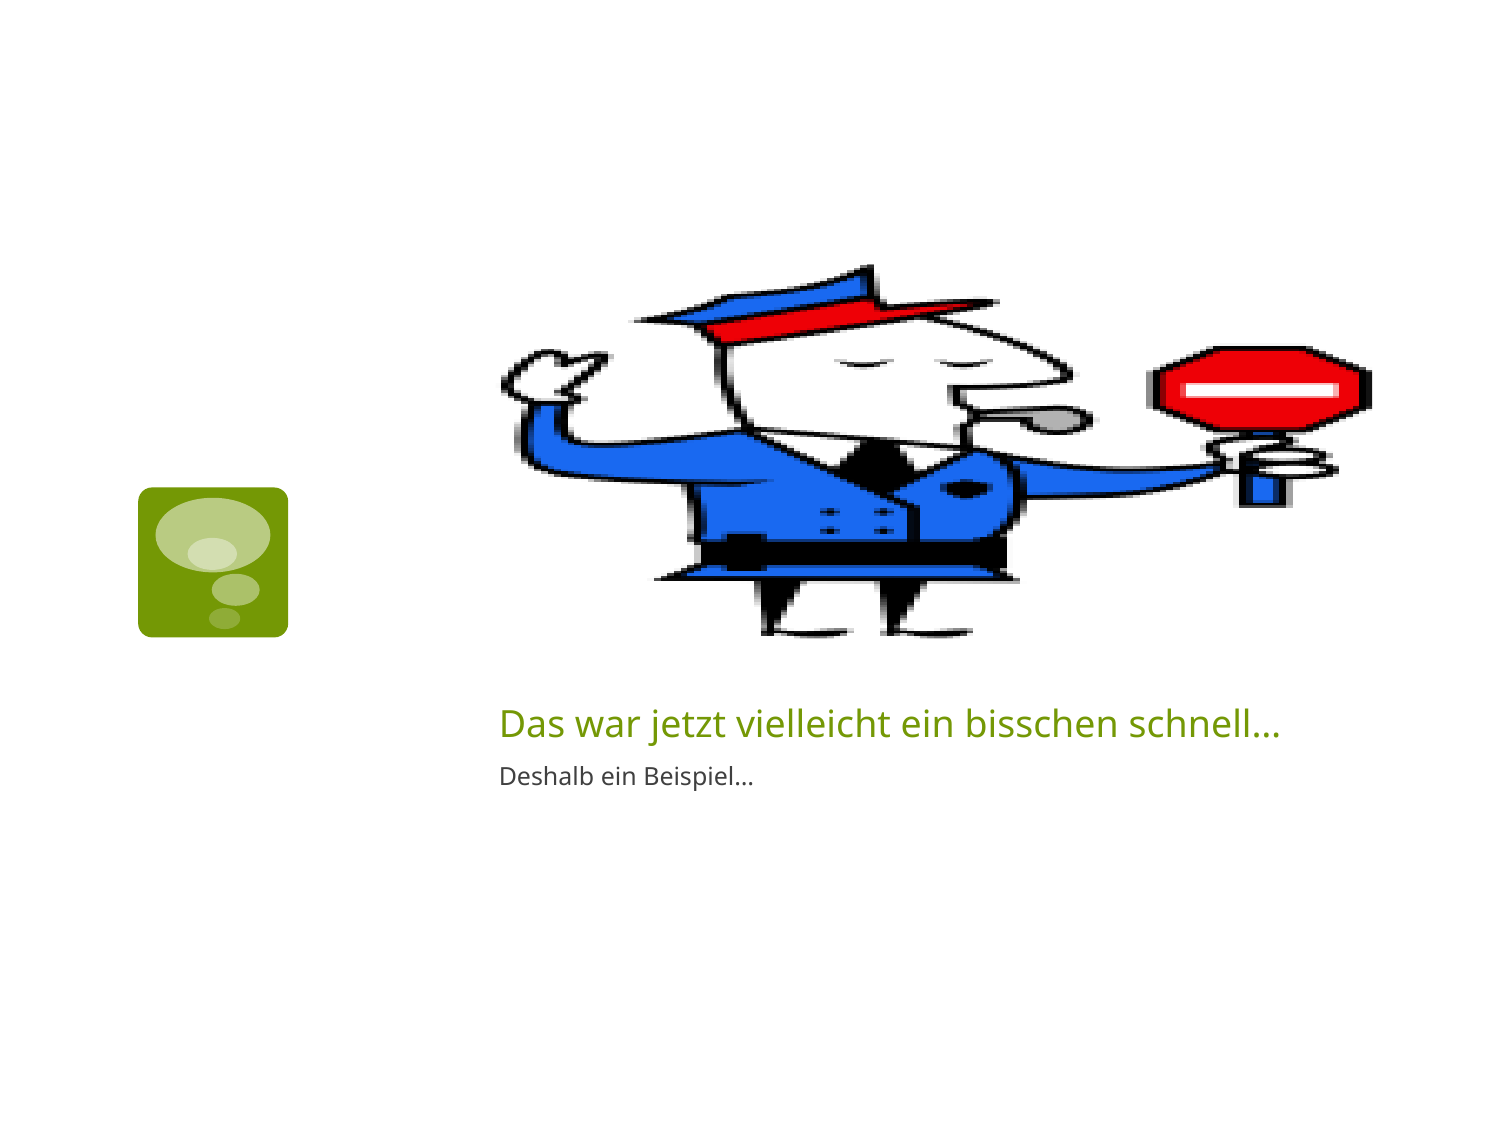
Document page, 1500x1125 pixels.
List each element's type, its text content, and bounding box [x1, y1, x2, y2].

picture [495, 263, 1373, 639]
title Das war jetzt vielleicht ein bisschen schnell… [483, 640, 1373, 752]
list Deshalb ein Beispiel… [483, 752, 1373, 856]
